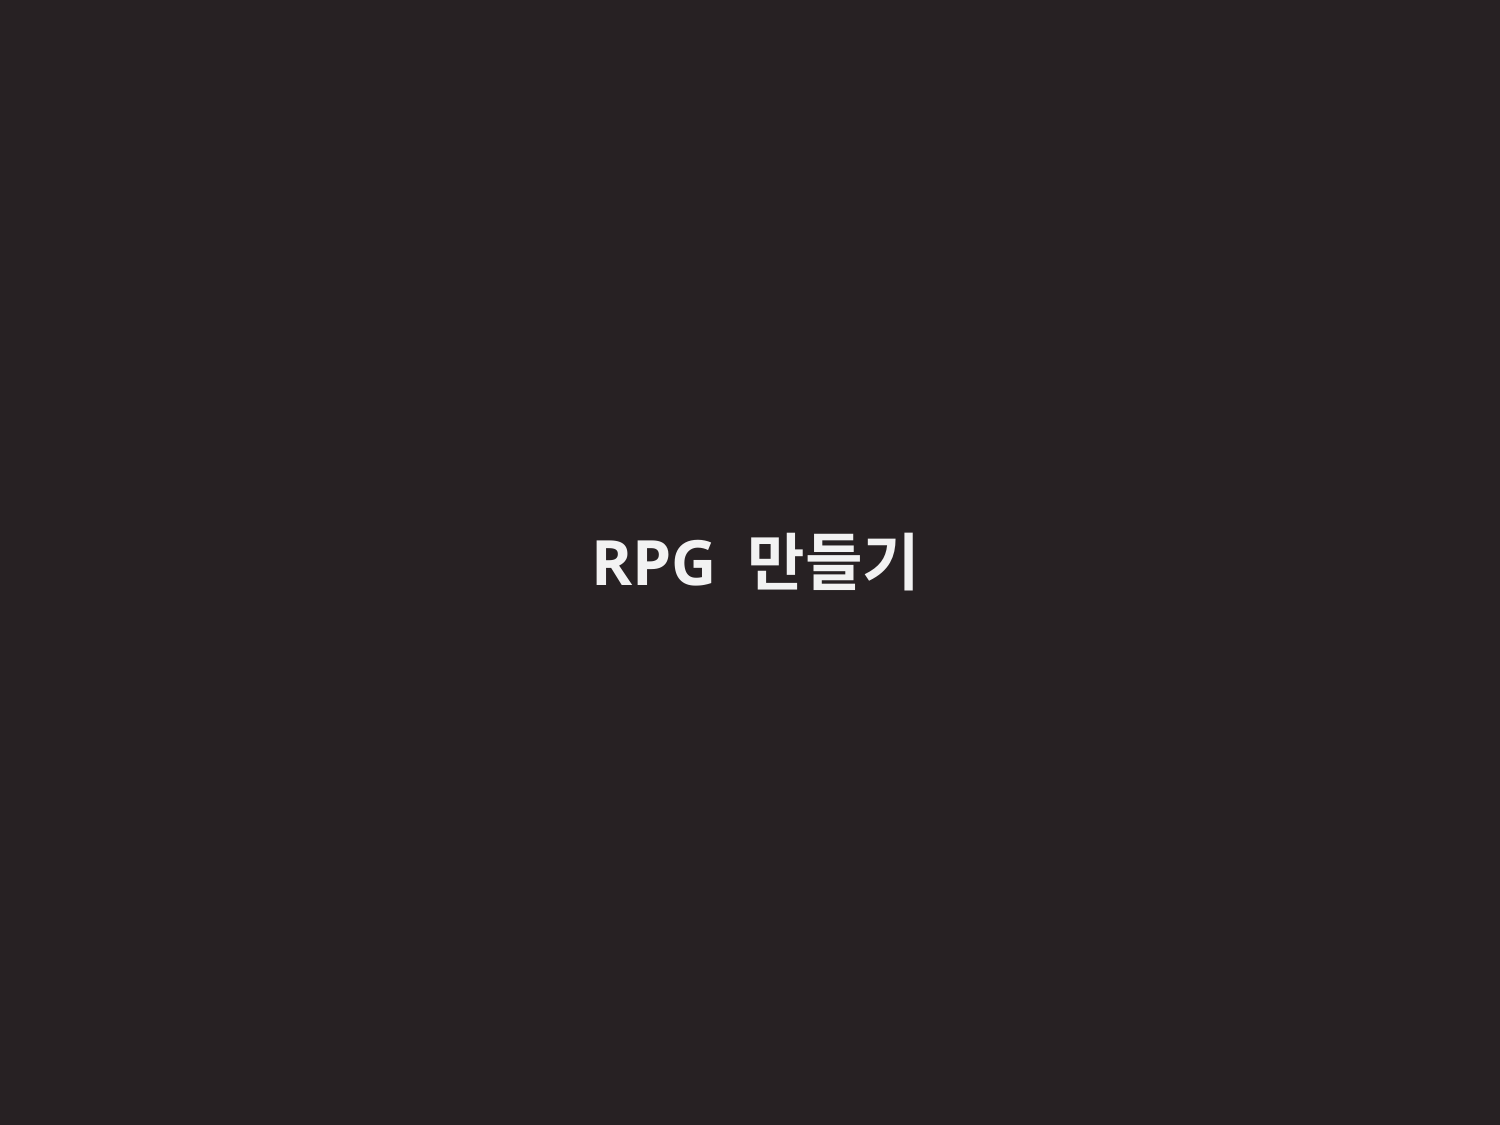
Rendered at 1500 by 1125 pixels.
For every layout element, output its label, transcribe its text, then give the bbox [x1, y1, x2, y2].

text_box RPG 만들기 [410, 515, 1102, 606]
